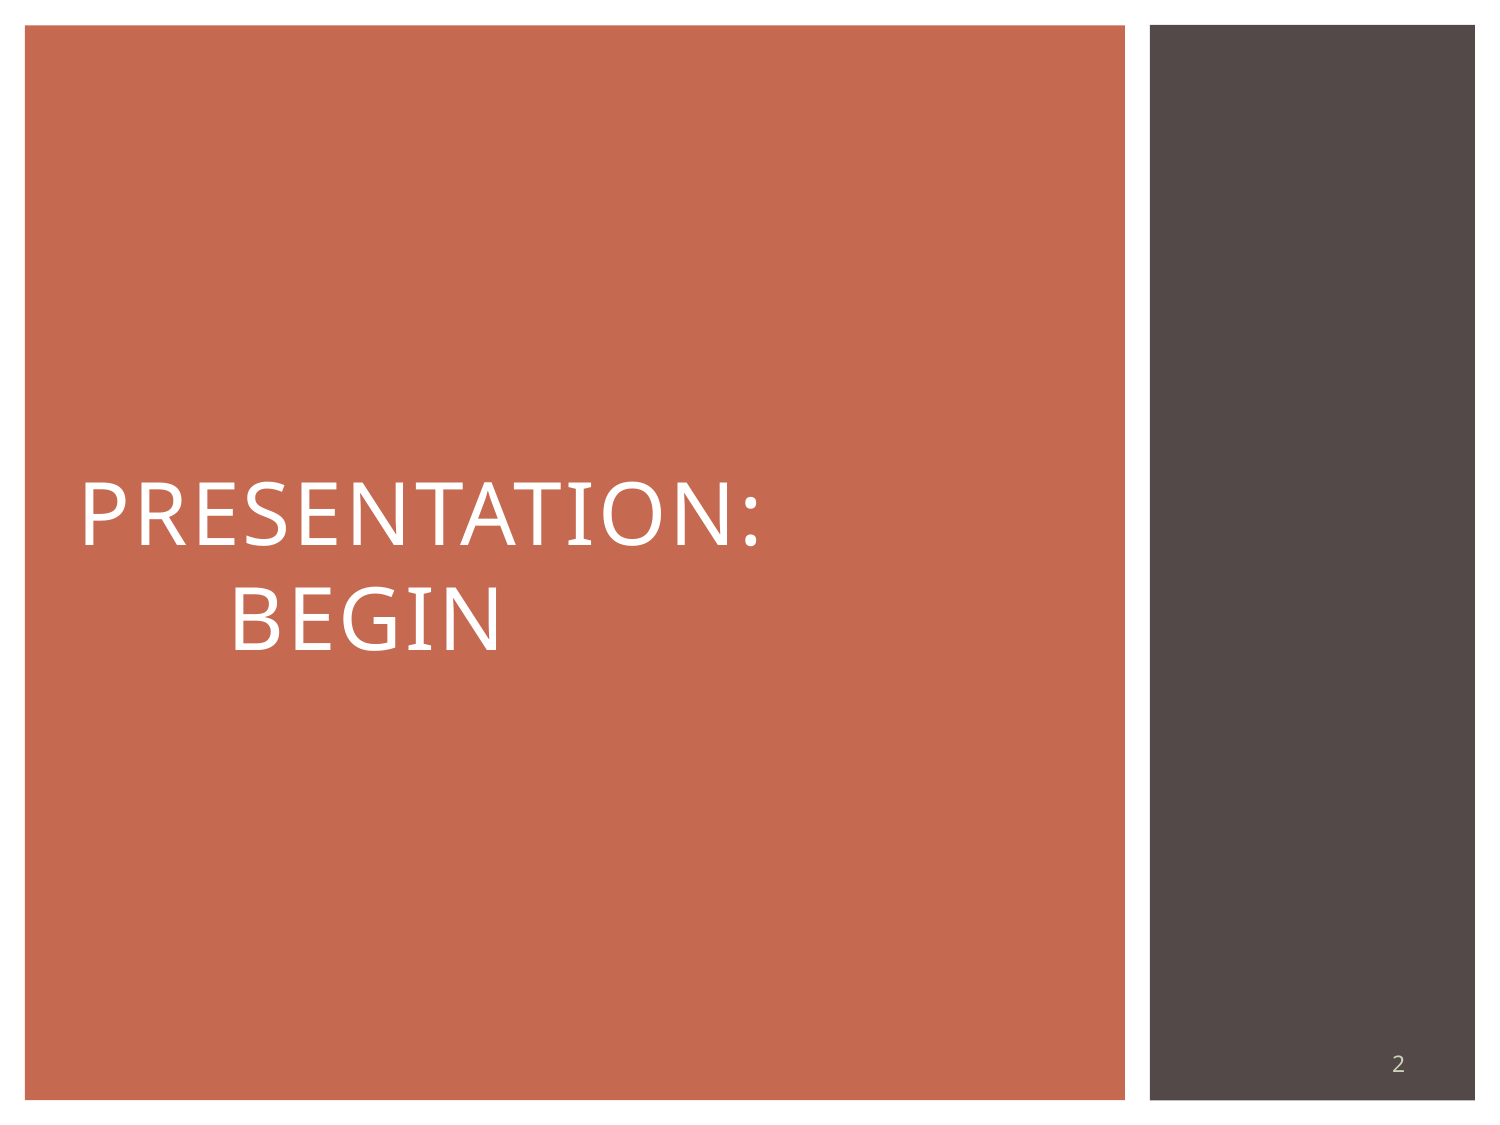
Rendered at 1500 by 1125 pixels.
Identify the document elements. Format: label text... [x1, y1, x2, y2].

title Presentation: begin [62, 427, 1100, 698]
slide_number 2 [1349, 1041, 1448, 1089]
